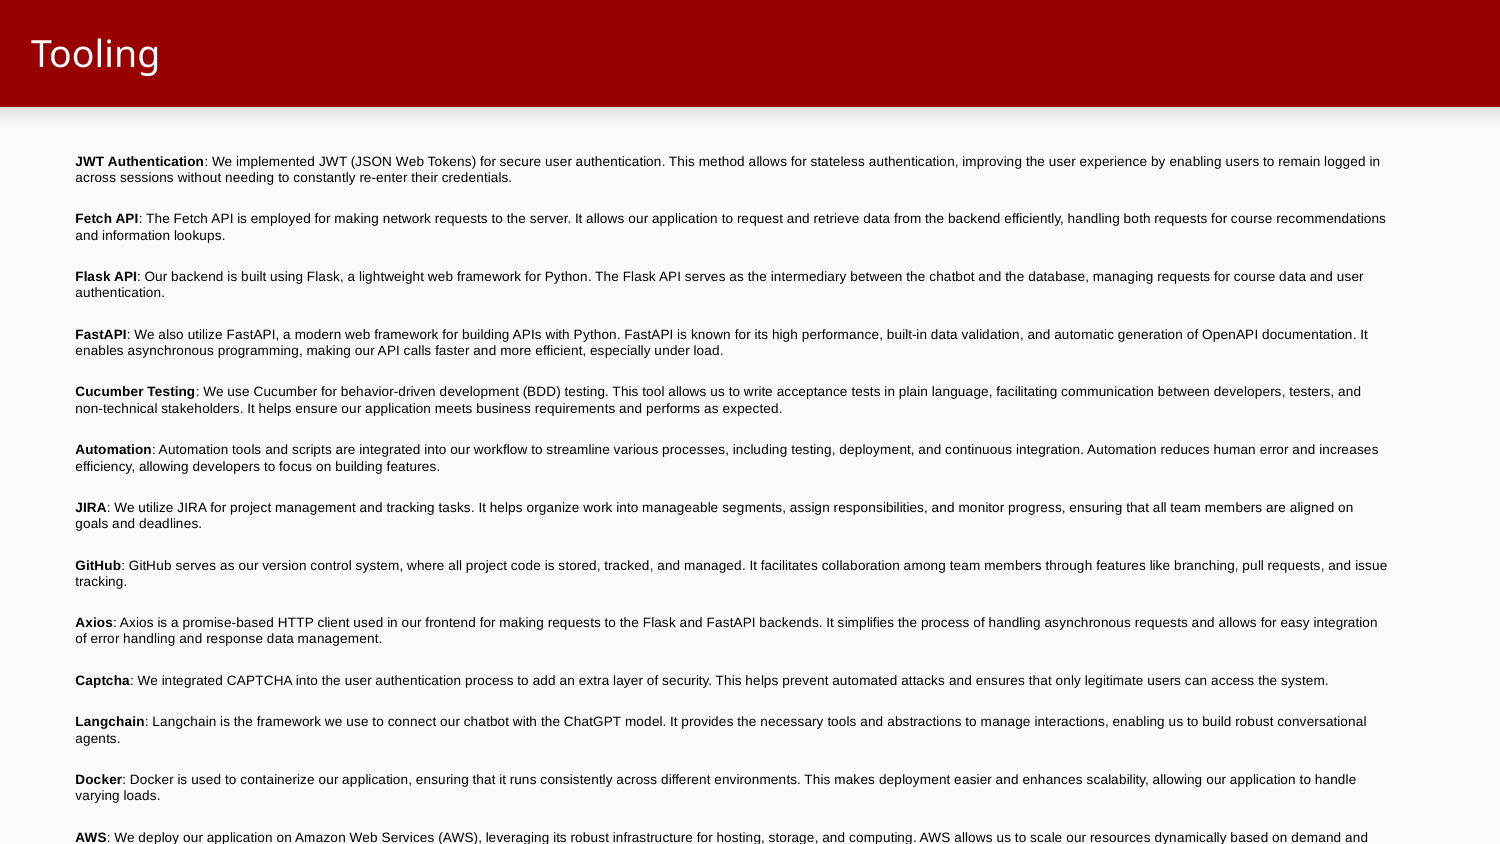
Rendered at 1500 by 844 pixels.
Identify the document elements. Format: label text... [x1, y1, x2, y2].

title Tooling [16, 2, 1464, 102]
list JWT Authentication: We implemented JWT (JSON Web Tokens) for secure user authentication. This method allows for stateless authentication, improving the user experience by enabling users to remain logged in across sessions without needing to constantly re-enter their credentials. Fetch API: The Fetch API is employed for making network requests to the server. It allows our application to request and retrieve data from the backend efficiently, handling both requests for course recommendations and information lookups. Flask API: Our backend is built using Flask, a lightweight web framework for Python. The Flask API serves as the intermediary between the chatbot and the database, managing requests for course data and user authentication. FastAPI: We also utilize FastAPI, a modern web framework for building APIs with Python. FastAPI is known for its high performance, built-in data validation, and automatic generation of OpenAPI documentation. It enables asynchronous programming, making our API calls faster and more efficient, especially under load. Cucumber Testing: We use Cucumber for behavior-driven development (BDD) testing. This tool allows us to write acceptance tests in plain language, facilitating communication between developers, testers, and non-technical stakeholders. It helps ensure our application meets business requirements and performs as expected. Automation: Automation tools and scripts are integrated into our workflow to streamline various processes, including testing, deployment, and continuous integration. Automation reduces human error and increases efficiency, allowing developers to focus on building features. JIRA: We utilize JIRA for project management and tracking tasks. It helps organize work into manageable segments, assign responsibilities, and monitor progress, ensuring that all team members are aligned on goals and deadlines. GitHub: GitHub serves as our version control system, where all project code is stored, tracked, and managed. It facilitates collaboration among team members through features like branching, pull requests, and issue tracking. Axios: Axios is a promise-based HTTP client used in our frontend for making requests to the Flask and FastAPI backends. It simplifies the process of handling asynchronous requests and allows for easy integration of error handling and response data management. Captcha: We integrated CAPTCHA into the user authentication process to add an extra layer of security. This helps prevent automated attacks and ensures that only legitimate users can access the system. Langchain: Langchain is the framework we use to connect our chatbot with the ChatGPT model. It provides the necessary tools and abstractions to manage interactions, enabling us to build robust conversational agents. Docker: Docker is used to containerize our application, ensuring that it runs consistently across different environments. This makes deployment easier and enhances scalability, allowing our application to handle varying loads. AWS: We deploy our application on Amazon Web Services (AWS), leveraging its robust infrastructure for hosting, storage, and computing. AWS allows us to scale our resources dynamically based on demand and provides various services that enhance our application's capabilities. [60, 137, 1410, 730]
